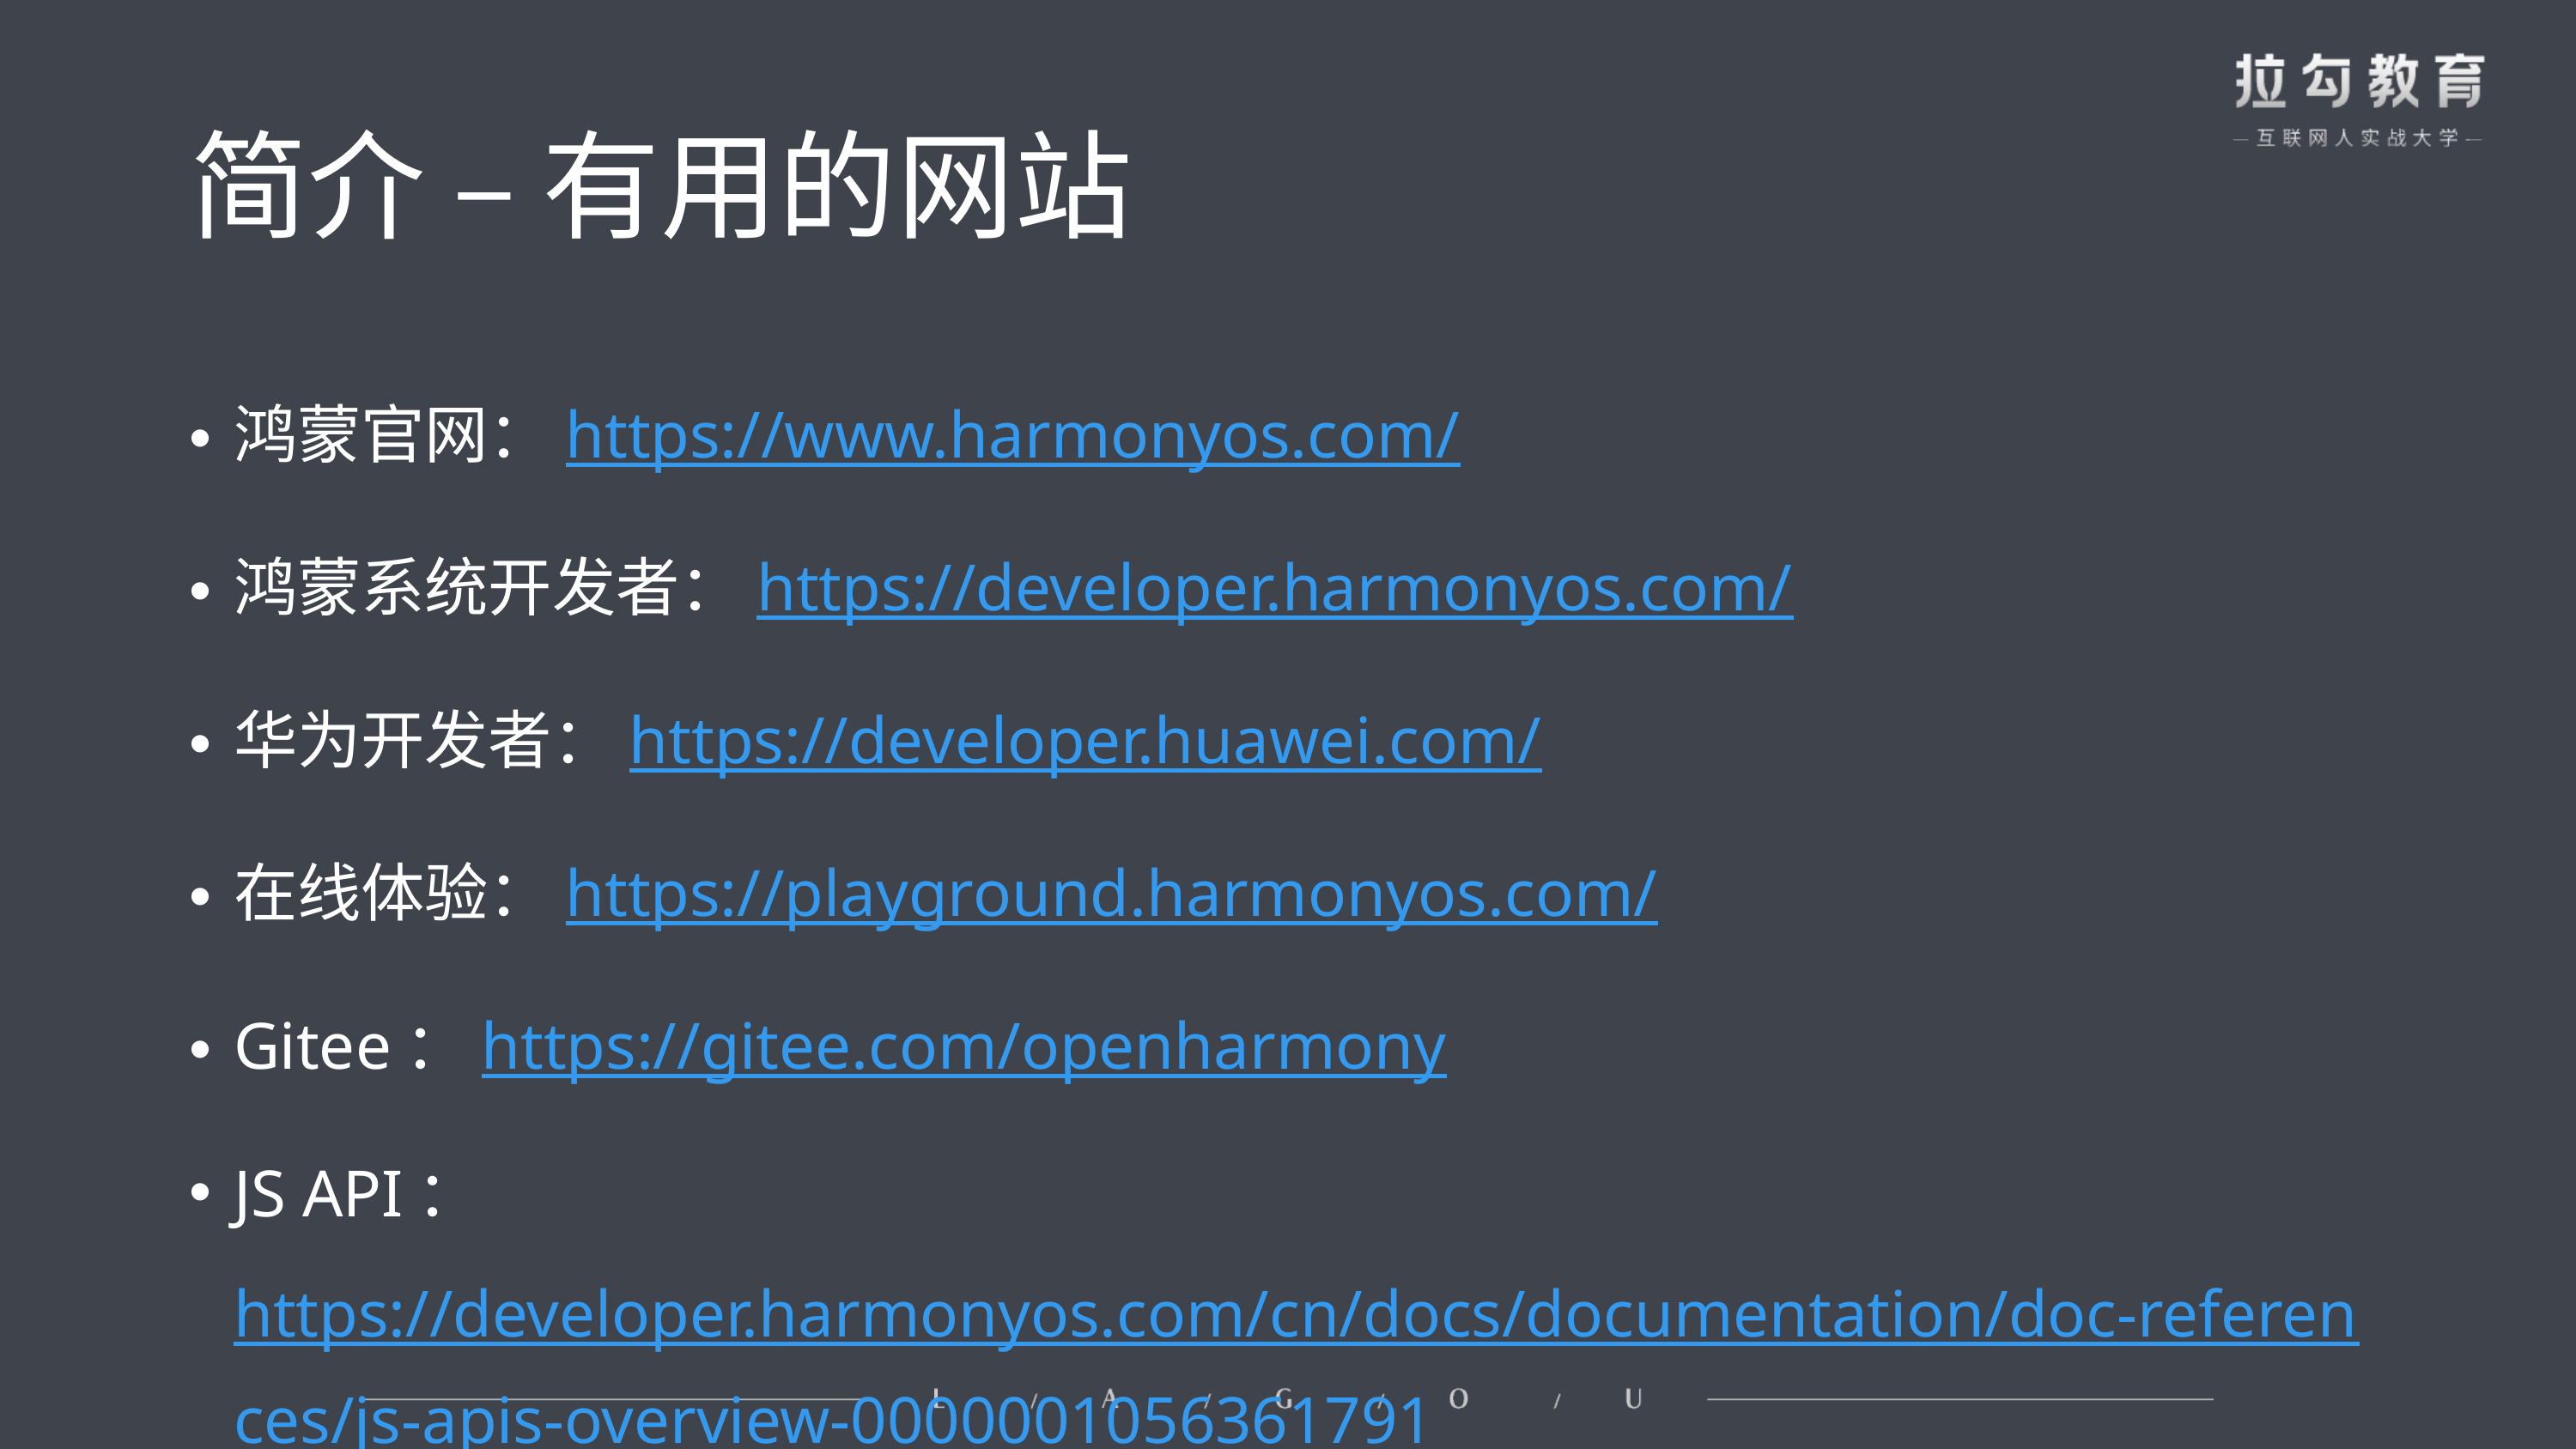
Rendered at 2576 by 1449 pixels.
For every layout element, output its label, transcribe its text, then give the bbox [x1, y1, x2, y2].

picture [2182, 11, 2541, 197]
picture [362, 1374, 2214, 1425]
title 简介 – 有用的网站 [177, 77, 2399, 306]
list 鸿蒙官网：https://www.harmonyos.com/ 鸿蒙系统开发者：https://developer.harmonyos.com/ 华为开发者：https://developer.huawei.com/ 在线体验：https://playground.harmonyos.com/ Gitee：https://gitee.com/openharmony JS API：https://developer.harmonyos.com/cn/docs/documentation/doc-references/js-apis-overview-0000001056361791 [176, 343, 2398, 1371]
